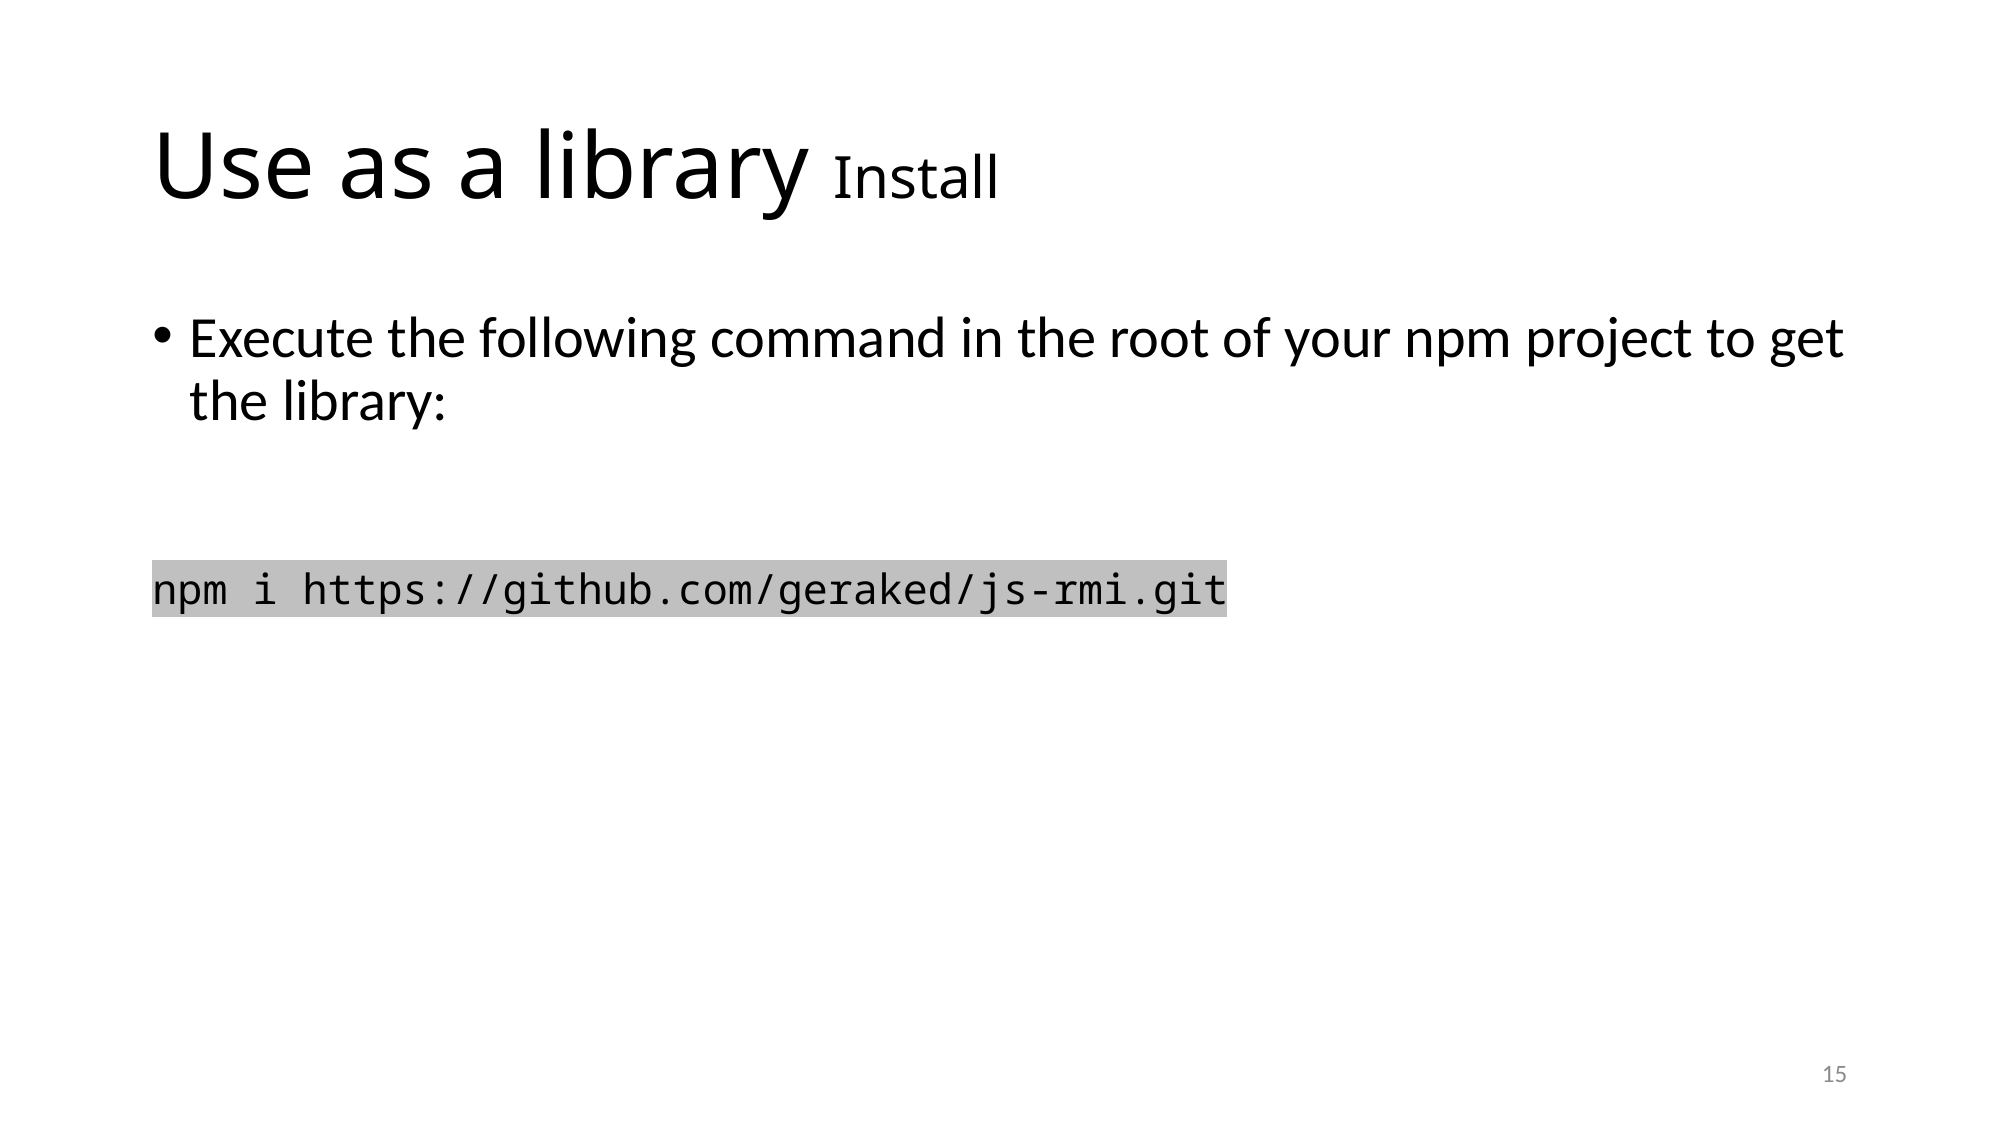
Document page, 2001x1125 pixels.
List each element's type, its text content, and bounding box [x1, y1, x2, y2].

title Use as a library Install [137, 59, 1863, 278]
list Execute the following command in the root of your npm project to get the library: npm i https://github.com/geraked/js-rmi.git [137, 299, 1863, 1014]
slide_number 15 [1412, 1042, 1863, 1103]
